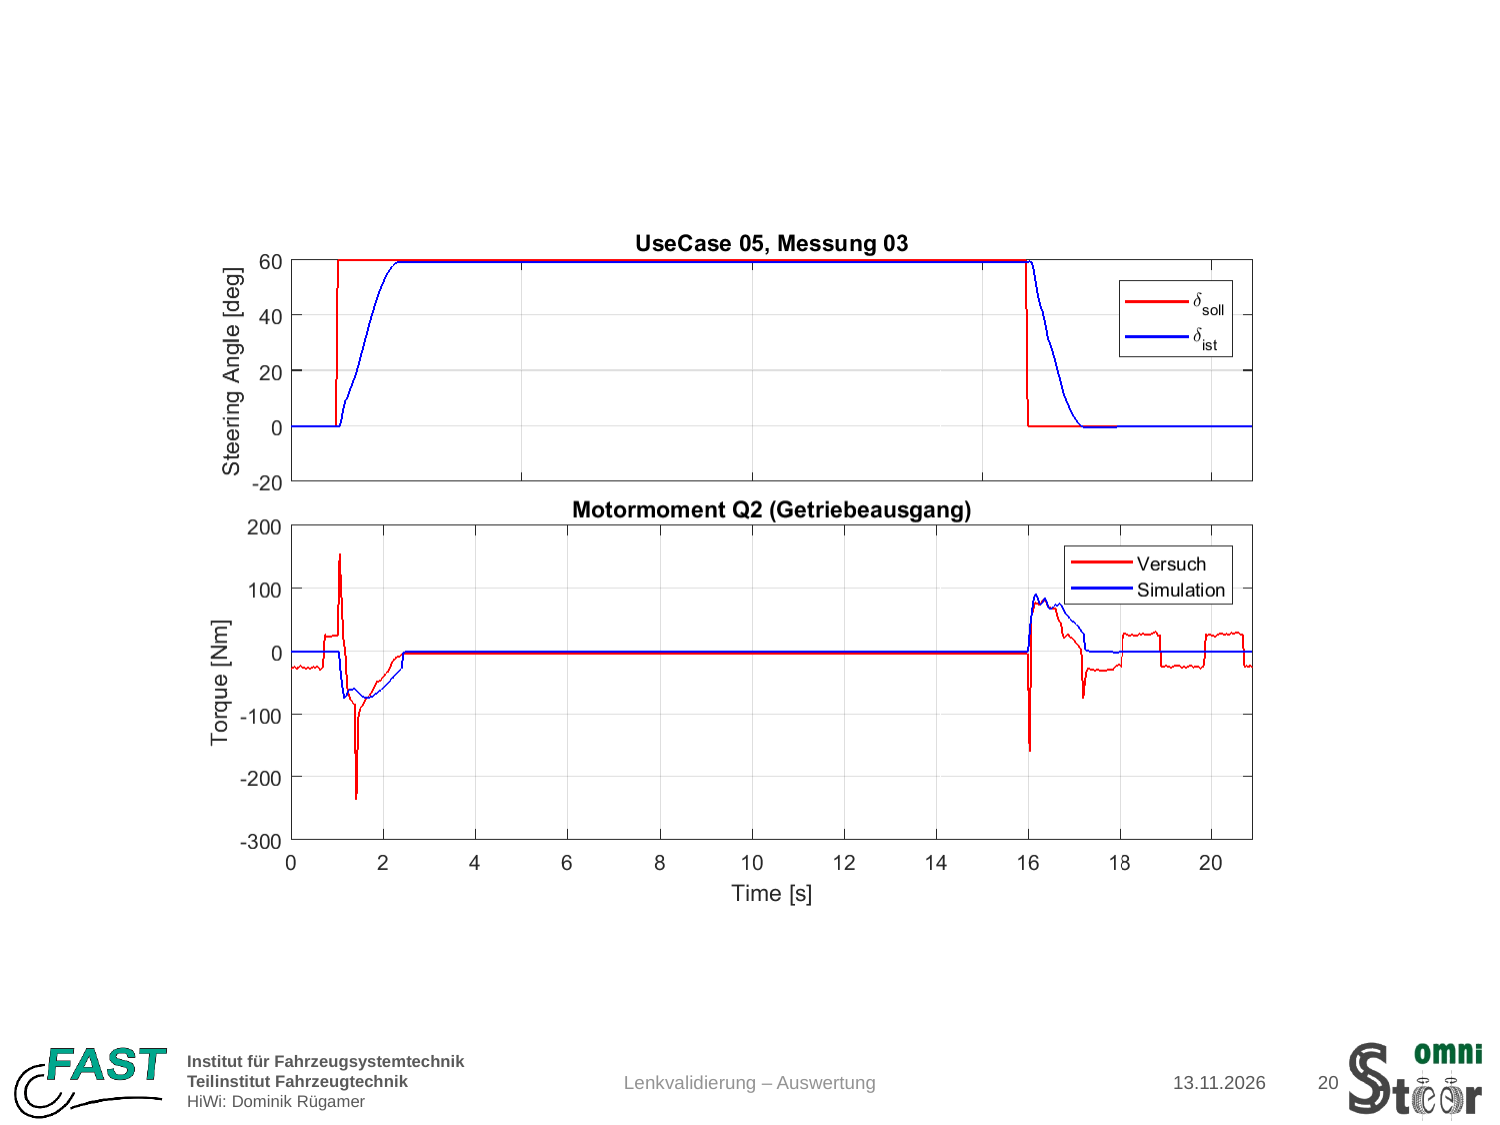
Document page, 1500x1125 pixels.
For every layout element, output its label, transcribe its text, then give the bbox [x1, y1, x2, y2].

picture [12, 1045, 172, 1121]
picture [1354, 1039, 1500, 1125]
picture [129, 207, 1370, 917]
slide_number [1158, 1039, 1285, 1125]
slide_number 20 [1285, 1039, 1354, 1125]
footer Lenkvalidierung – Auswertung [451, 1039, 1049, 1125]
